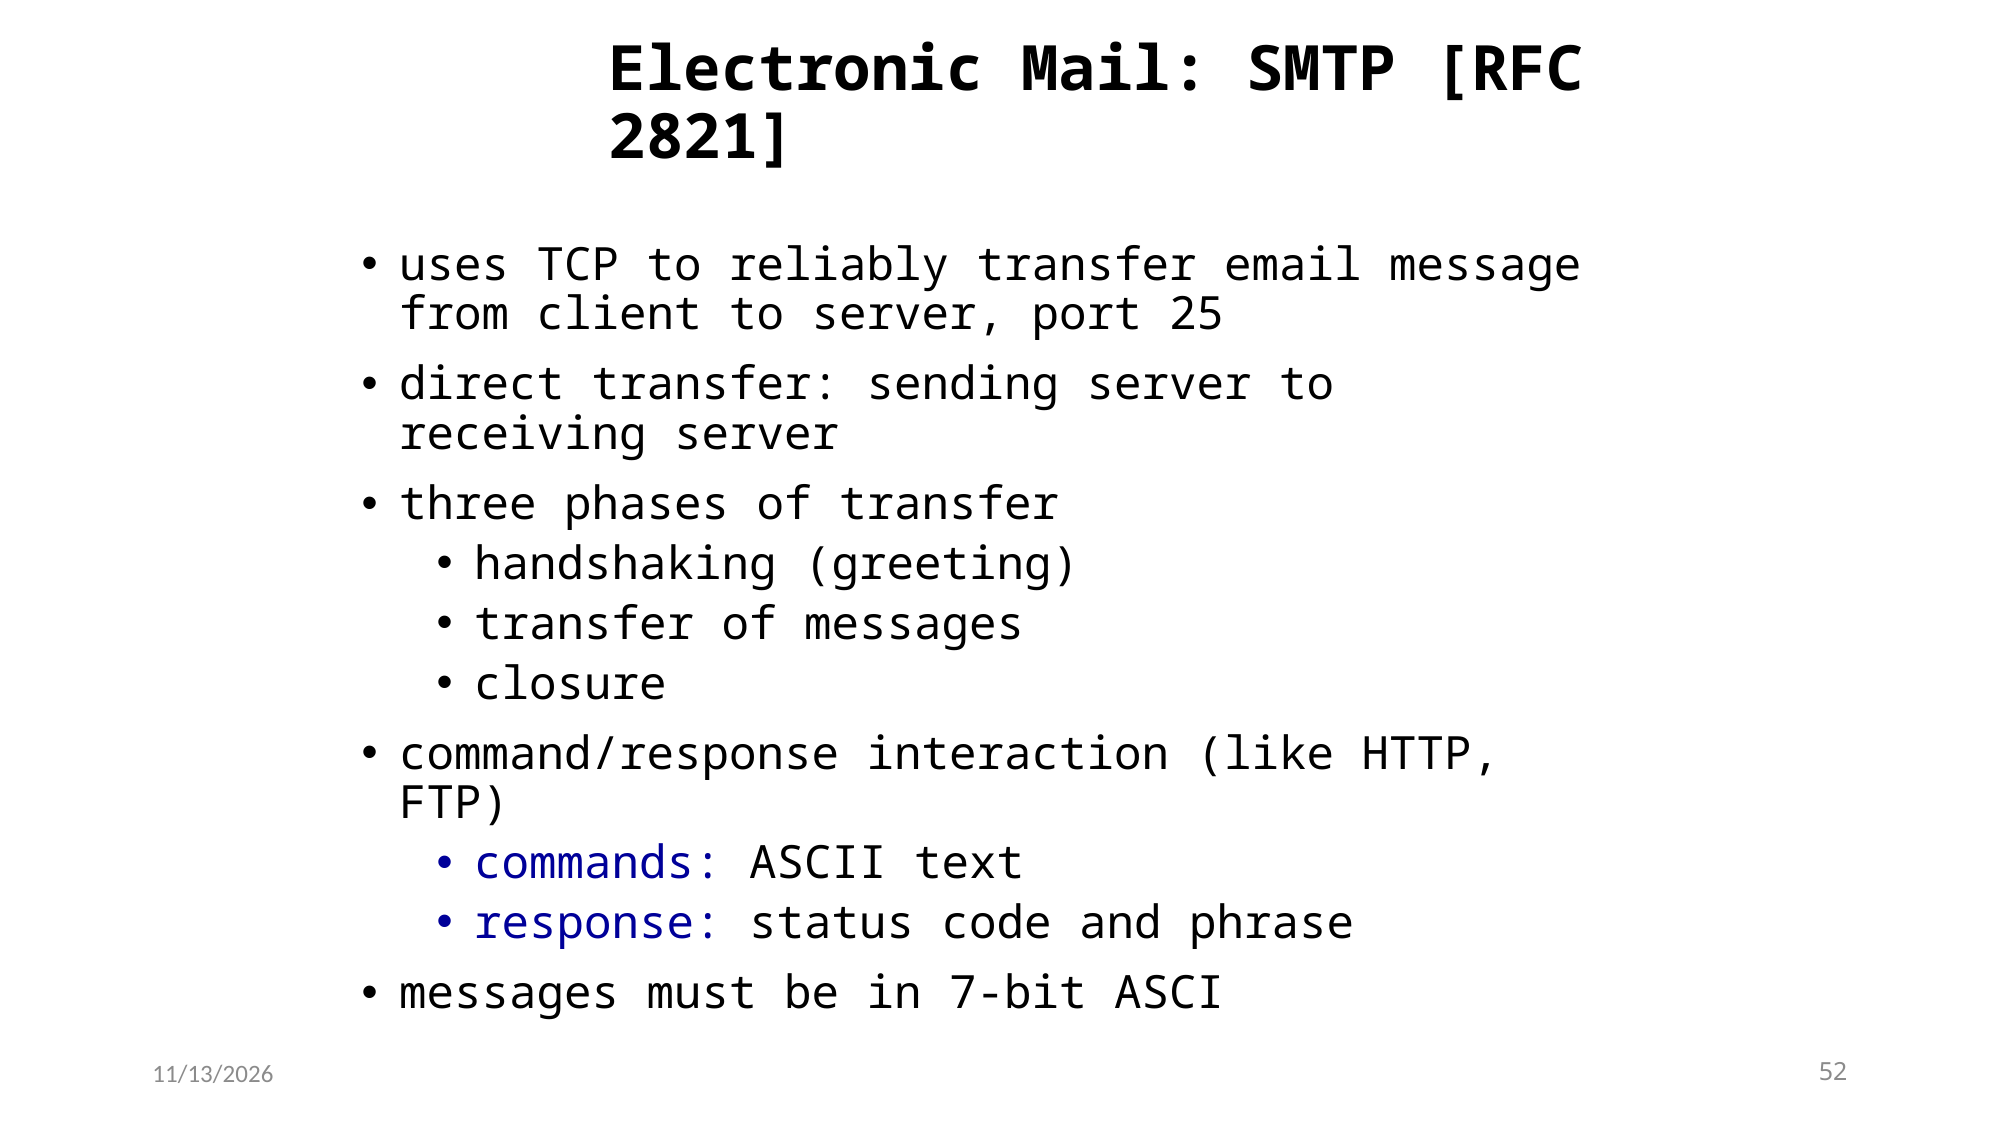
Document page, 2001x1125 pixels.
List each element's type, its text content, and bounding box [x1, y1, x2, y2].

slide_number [137, 1042, 588, 1103]
title Electronic Mail: SMTP [RFC 2821] [593, 25, 1749, 183]
slide_number 52 [1412, 1042, 1863, 1103]
list uses TCP to reliably transfer email message from client to server, port 25 direct transfer: sending server to receiving server three phases of transfer handshaking (greeting) transfer of messages closure command/response interaction (like HTTP, FTP) commands: ASCII text response: status code and phrase messages must be in 7-bit ASCI [346, 233, 1599, 996]
